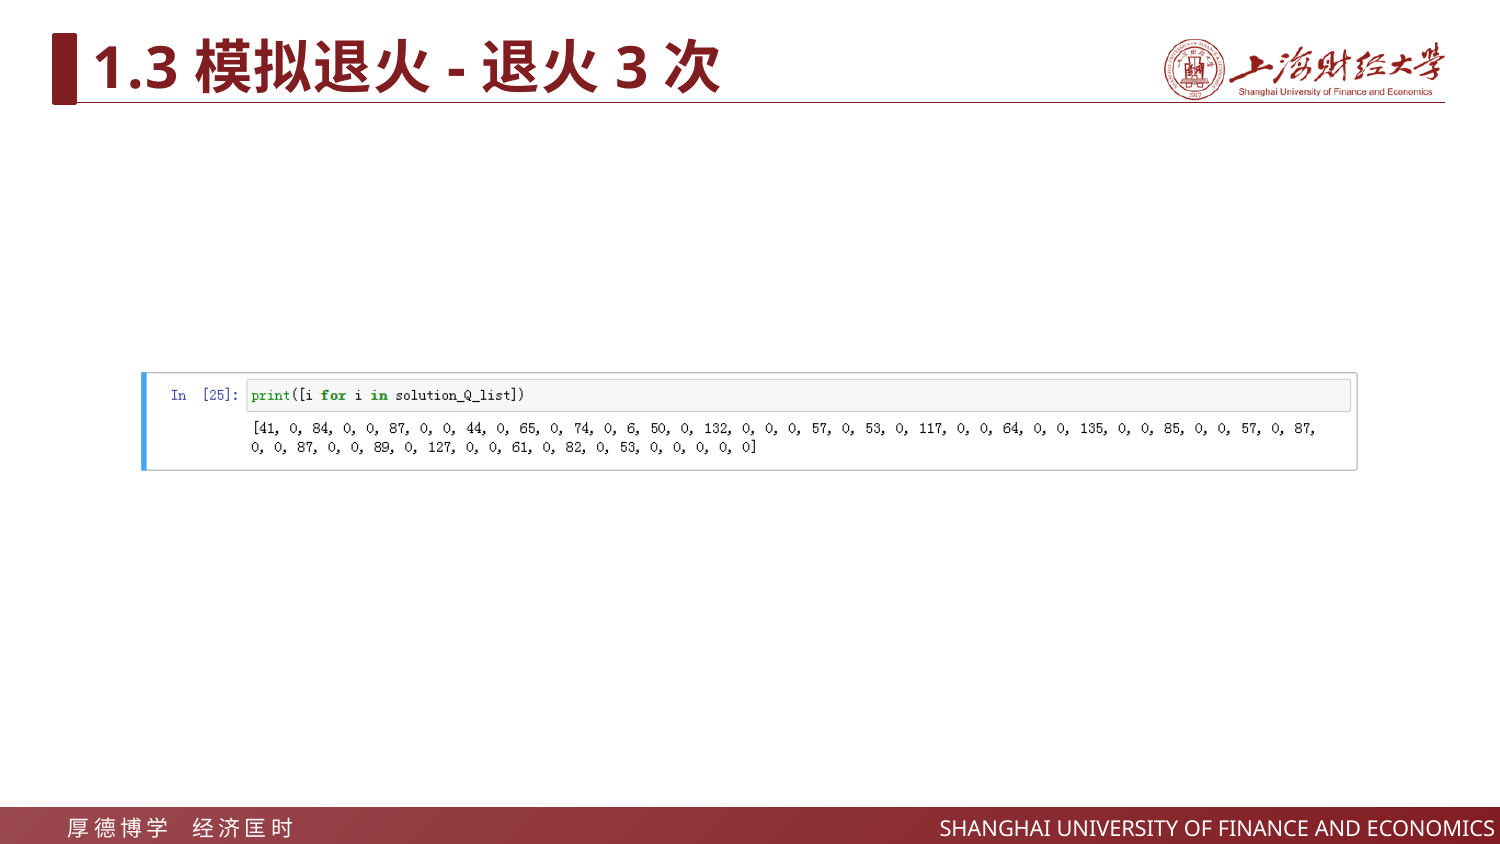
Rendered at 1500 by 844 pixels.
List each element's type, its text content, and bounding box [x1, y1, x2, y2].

picture [139, 370, 1361, 473]
title 1.3模拟退火-退火3次 [77, 32, 1372, 99]
picture [1124, 28, 1484, 113]
